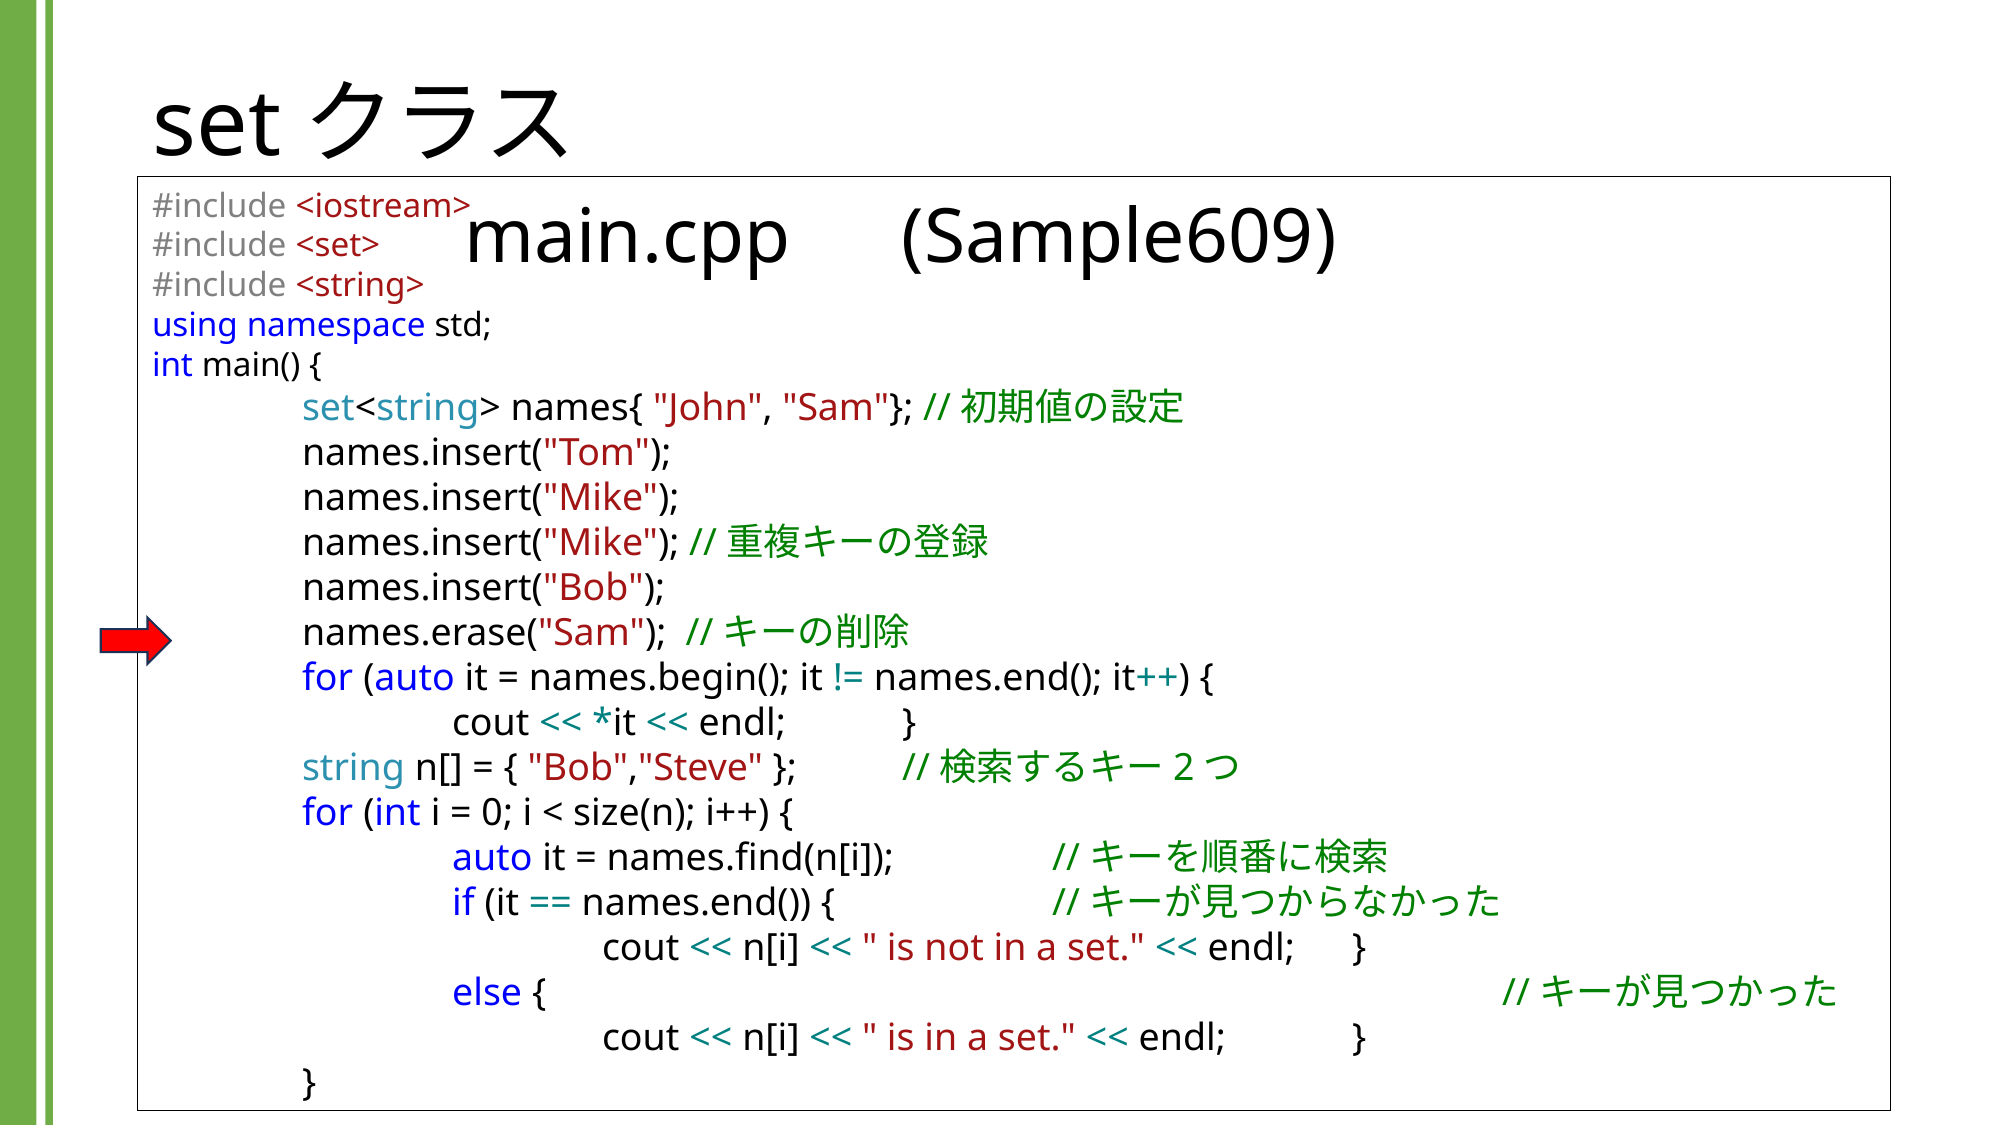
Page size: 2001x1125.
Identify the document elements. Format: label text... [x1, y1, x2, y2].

title setクラス [137, 59, 1863, 176]
text_box #include <iostream> #include <set> #include <string> using namespace std; int main() { set<string> names{ "John", "Sam"}; //初期値の設定 names.insert("Tom"); names.insert("Mike"); names.insert("Mike"); //重複キーの登録 names.insert("Bob"); names.erase("Sam"); //キーの削除 for (auto it = names.begin(); it != names.end(); it++) { cout << *it << endl; } string n[] = { "Bob","Steve" }; //検索するキー2つ for (int i = 0; i < size(n); i++) { auto it = names.find(n[i]); //キーを順番に検索 if (it == names.end()) { //キーが見つからなかった cout << n[i] << " is not in a set." << endl; } else { //キーが見つかった cout << n[i] << " is in a set." << endl; } } [137, 176, 1891, 1111]
text_box [99, 614, 173, 667]
